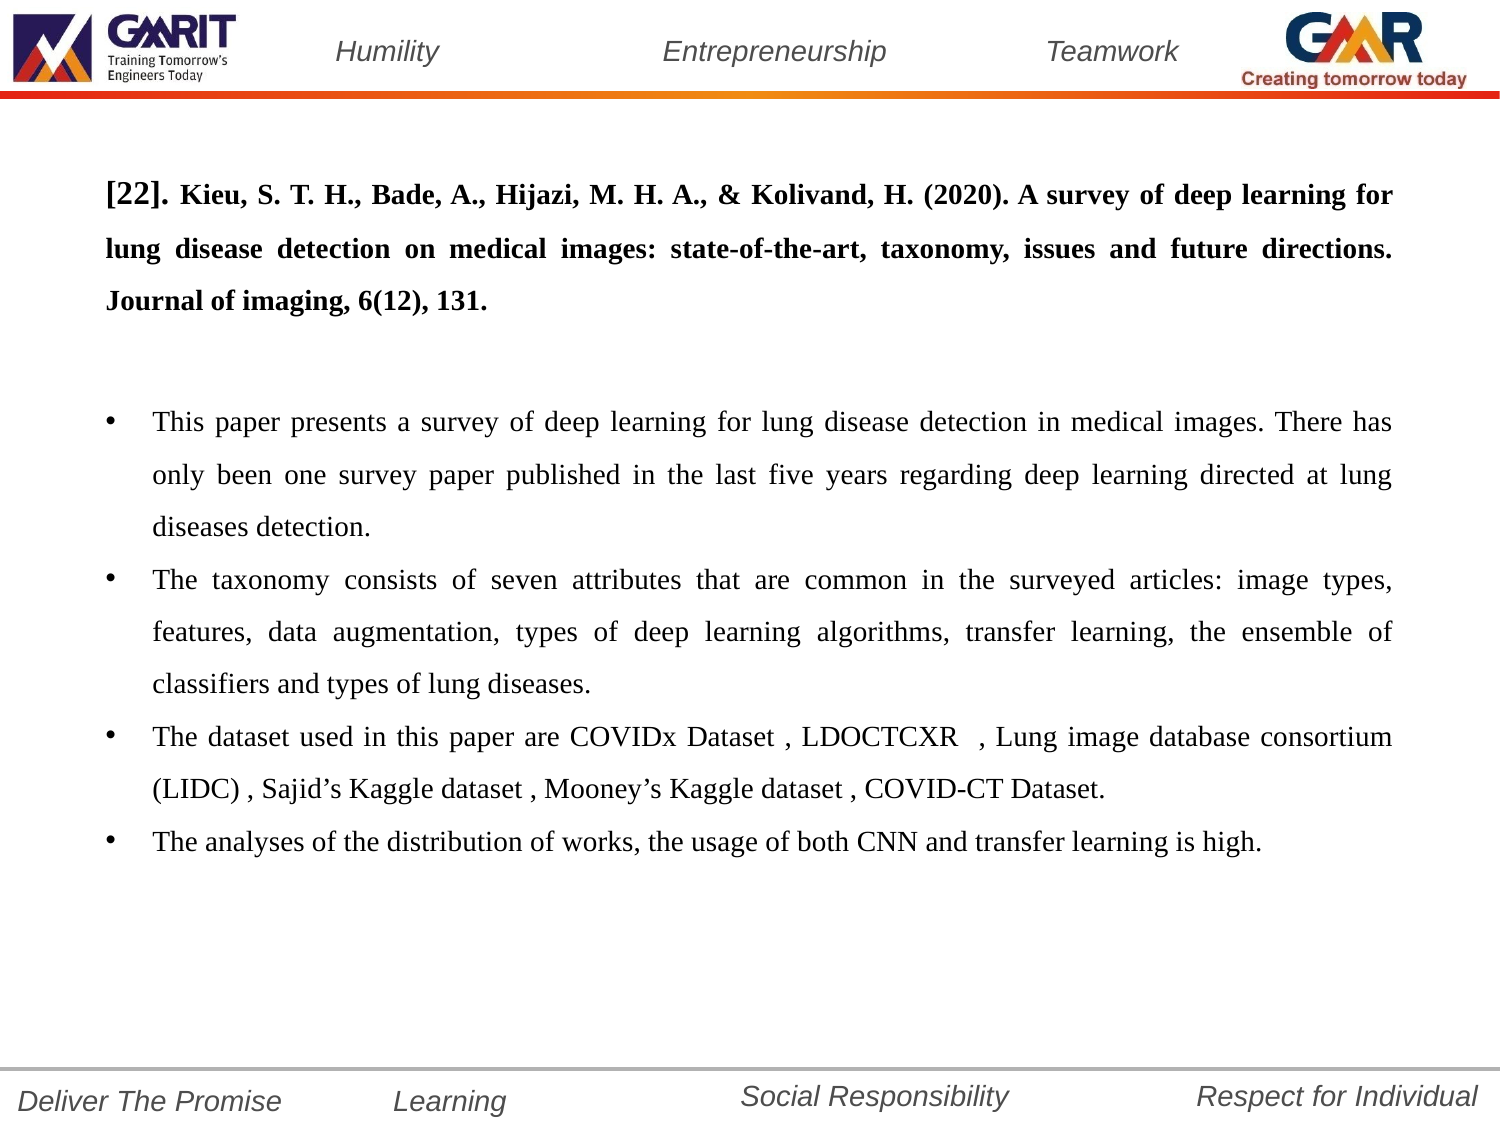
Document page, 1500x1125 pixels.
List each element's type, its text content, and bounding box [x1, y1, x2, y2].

picture [7, 7, 240, 87]
text_box This paper presents a survey of deep learning for lung disease detection in medical images. There has only been one survey paper published in the last five years regarding deep learning directed at lung diseases detection. The taxonomy consists of seven attributes that are common in the surveyed articles: image types, features, data augmentation, types of deep learning algorithms, transfer learning, the ensemble of classifiers and types of lung diseases. The dataset used in this paper are COVIDx Dataset , LDOCTCXR , Lung image database consortium (LIDC) , Sajid’s Kaggle dataset , Mooney’s Kaggle dataset , COVID-CT Dataset. The analyses of the distribution of works, the usage of both CNN and transfer learning is high. [90, 377, 1410, 865]
text_box [22]. Kieu, S. T. H., Bade, A., Hijazi, M. H. A., & Kolivand, H. (2020). A survey of deep learning for lung disease detection on medical images: state-of-the-art, taxonomy, issues and future directions. Journal of imaging, 6(12), 131. [90, 144, 1410, 324]
picture [1241, 12, 1467, 89]
